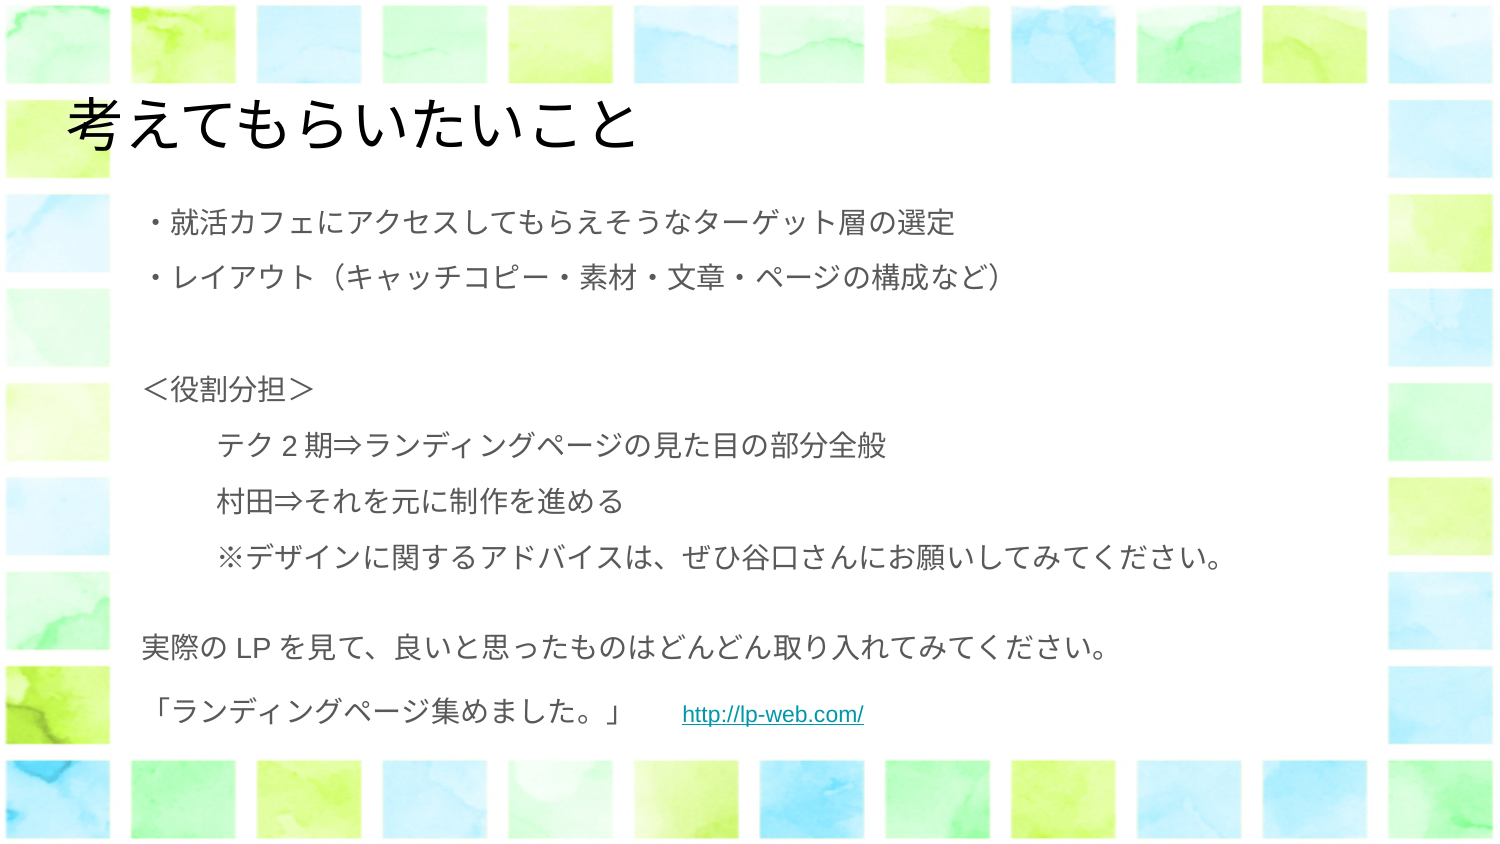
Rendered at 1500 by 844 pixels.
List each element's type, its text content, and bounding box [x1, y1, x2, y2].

picture [0, 0, 1500, 844]
list ・就活カフェにアクセスしてもらえそうなターゲット層の選定 ・レイアウト（キャッチコピー・素材・文章・ページの構成など） ＜役割分担＞ テク2期⇒ランディングページの見た目の部分全般 村田⇒それを元に制作を進める ※デザインに関するアドバイスは、ぜひ谷口さんにお願いしてみてください。 実際のLPを見て、良いと思ったものはどんどん取り入れてみてください。 「ランディングページ集めました。」 http://lp-web.com/ [51, 189, 1449, 750]
title 考えてもらいたいこと [51, 72, 1449, 167]
